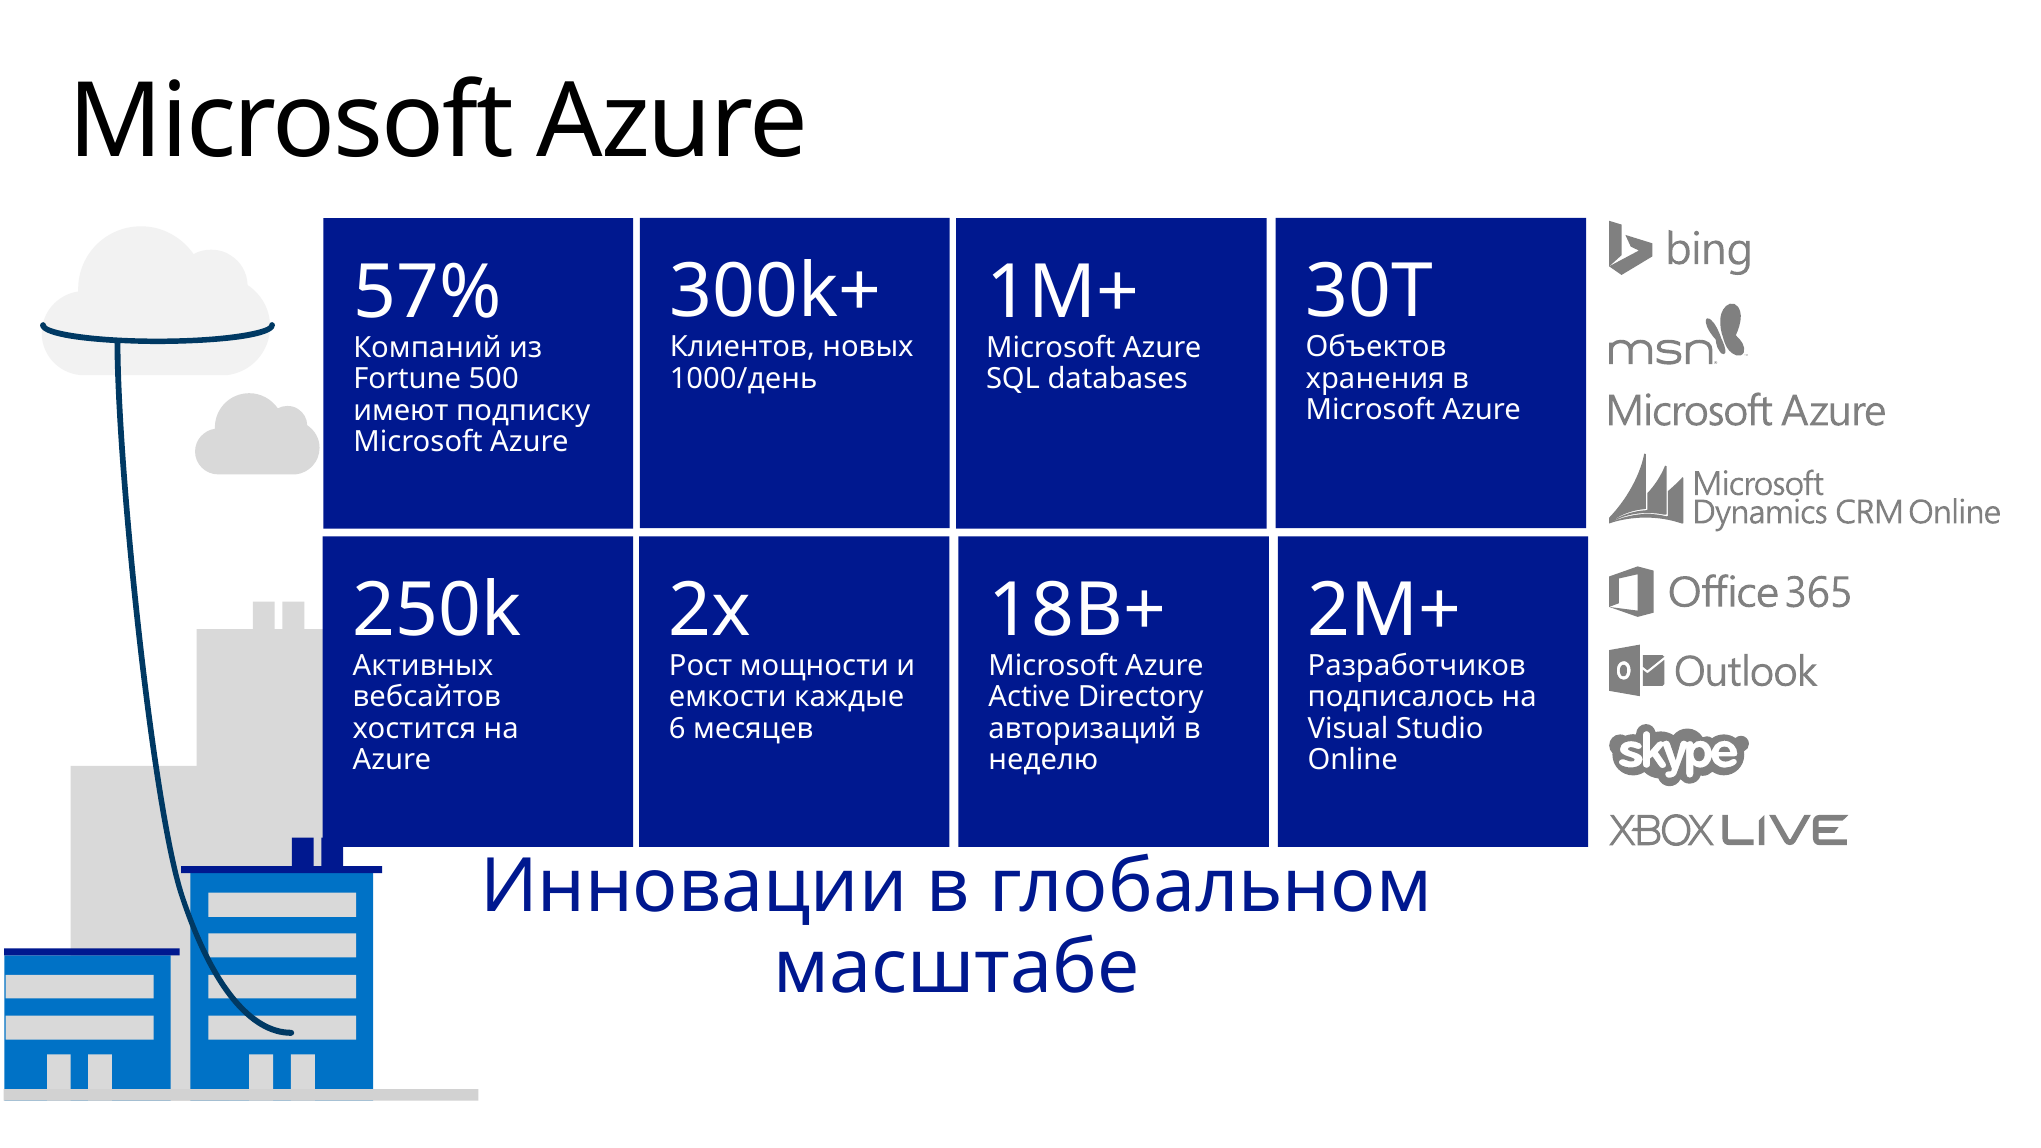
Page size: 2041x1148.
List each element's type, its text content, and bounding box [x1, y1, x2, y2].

text_box [1876, 499, 1902, 524]
text_box [1749, 505, 1764, 524]
title Microsoft Azure [45, 51, 1996, 199]
text_box [1836, 499, 1855, 524]
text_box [1608, 644, 1818, 697]
text_box [1746, 477, 1755, 496]
text_box [1786, 477, 1803, 496]
text_box [1733, 505, 1748, 524]
text_box [1960, 506, 1964, 524]
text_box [1608, 392, 1886, 426]
text_box Инновации в глобальном масштабе [479, 853, 1589, 1002]
text_box 30T Объектов хранения в Microsoft Azure [1275, 217, 1587, 529]
text_box [1730, 477, 1743, 496]
text_box [1816, 505, 1827, 524]
text_box 18B+ Microsoft Azure Active Directory авторизаций в неделю [958, 536, 1270, 848]
text_box [1909, 499, 1933, 524]
text_box [1858, 499, 1874, 524]
text_box [1795, 506, 1799, 524]
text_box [1608, 220, 1751, 276]
text_box [1755, 477, 1772, 496]
text_box [1724, 478, 1728, 496]
text_box [1985, 505, 2000, 524]
text_box 2x Рост мощности и емкости каждые 6 месяцев [638, 536, 950, 848]
text_box 300k+ Клиентов, новых 1000/день [639, 217, 950, 529]
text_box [1608, 813, 1849, 847]
text_box [1935, 505, 1950, 524]
text_box 1M+ Microsoft Azure SQL databases [955, 217, 1267, 529]
text_box [1773, 477, 1785, 496]
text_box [1608, 723, 1750, 787]
text_box 57% Компаний из Fortune 500 имеют подписку Microsoft Azure [323, 217, 634, 529]
text_box [1695, 499, 1732, 532]
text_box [3, 226, 479, 1101]
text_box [1608, 566, 1851, 618]
text_box [1767, 505, 1792, 524]
text_box [1801, 505, 1815, 524]
text_box [1609, 453, 1684, 524]
text_box [1803, 469, 1824, 496]
text_box [1695, 471, 1720, 496]
text_box 250k Активных вебсайтов хостится на Azure [479, 536, 634, 848]
text_box 2M+ Разработчиков подписалось на Visual Studio Online [1277, 536, 1589, 848]
text_box [1968, 505, 1983, 524]
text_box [1608, 302, 1748, 365]
text_box [1953, 498, 1957, 524]
